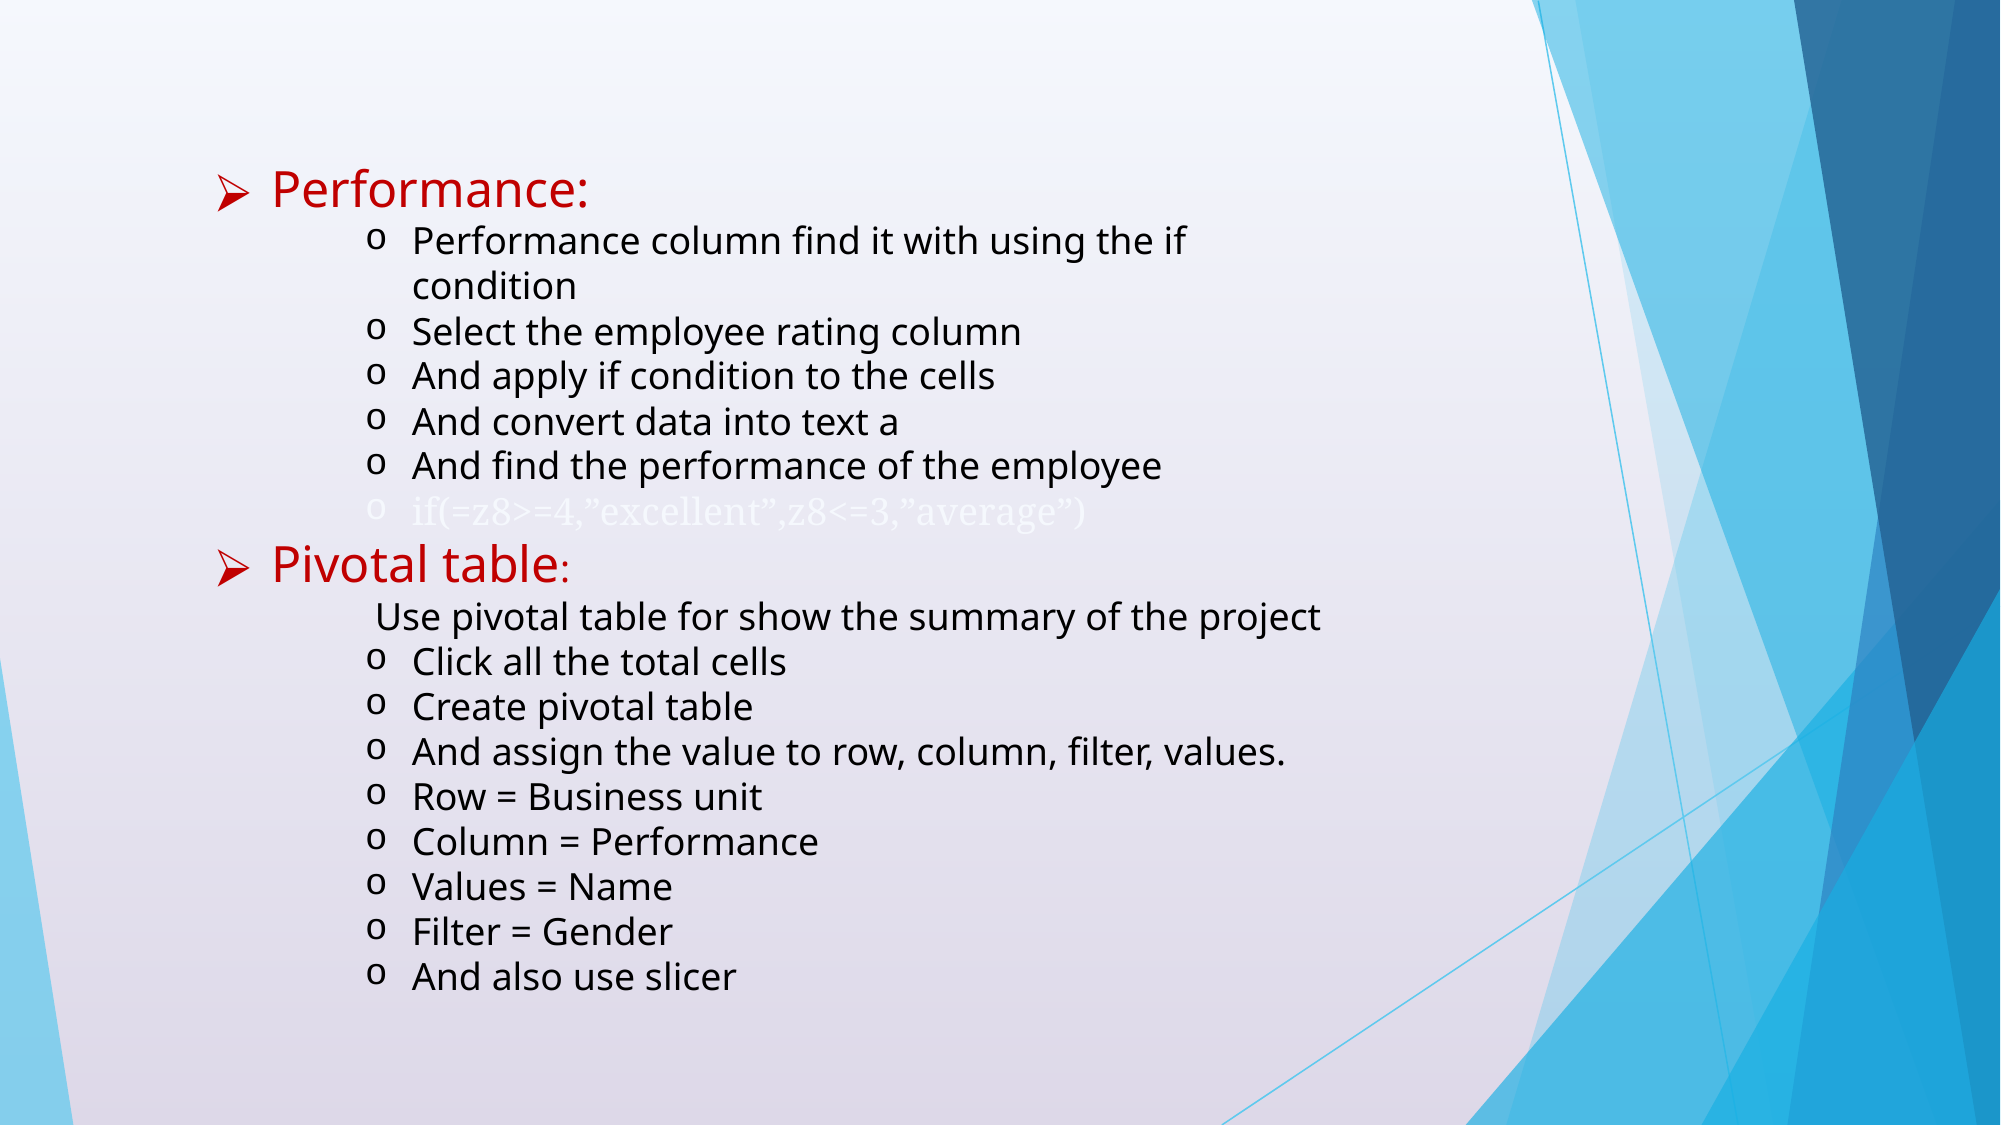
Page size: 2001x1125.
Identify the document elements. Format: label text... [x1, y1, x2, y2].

text_box Performance: Performance column find it with using the if condition Select the employee rating column And apply if condition to the cells And convert data into text a And find the performance of the employee if(=z8>=4,”excellent”,z8<=3,”average”) Pivotal table: Use pivotal table for show the summary of the project Click all the total cells Create pivotal table And assign the value to row, column, filter, values. Row = Business unit Column = Performance Values = Name Filter = Gender And also use slicer [199, 149, 1378, 1095]
